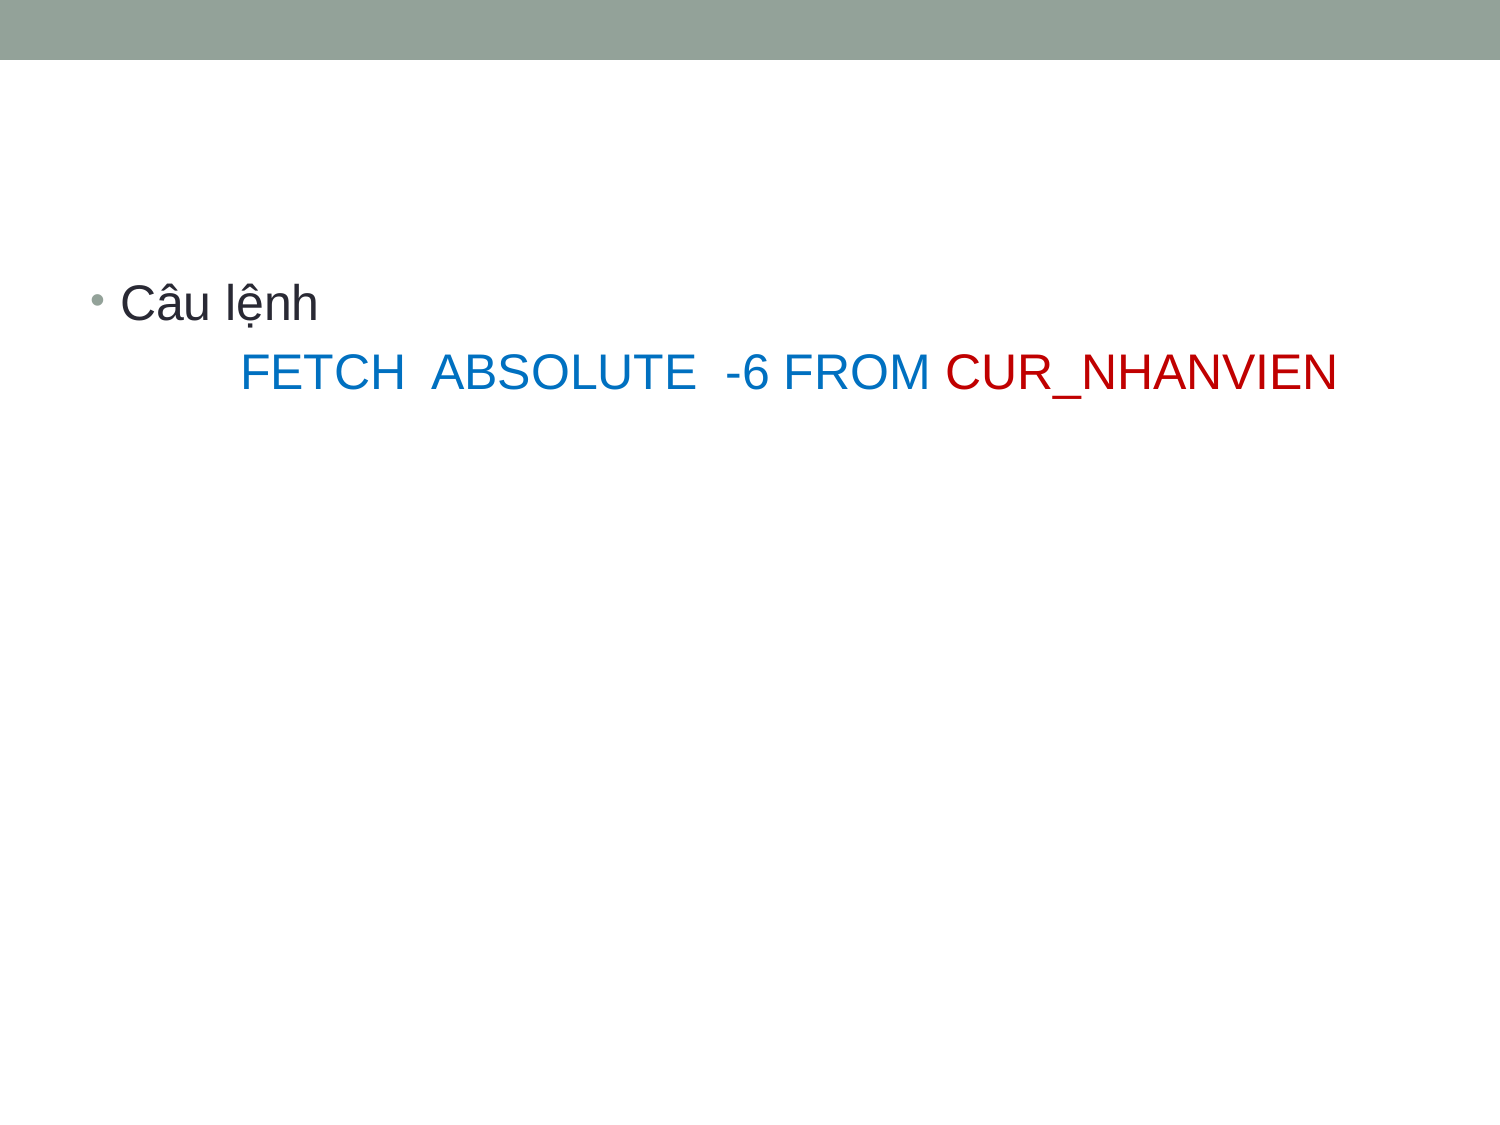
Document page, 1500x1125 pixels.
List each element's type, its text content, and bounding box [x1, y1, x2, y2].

list Câu lệnh FETCH ABSOLUTE -6 FROM CUR_NHANVIEN [75, 262, 1425, 1063]
